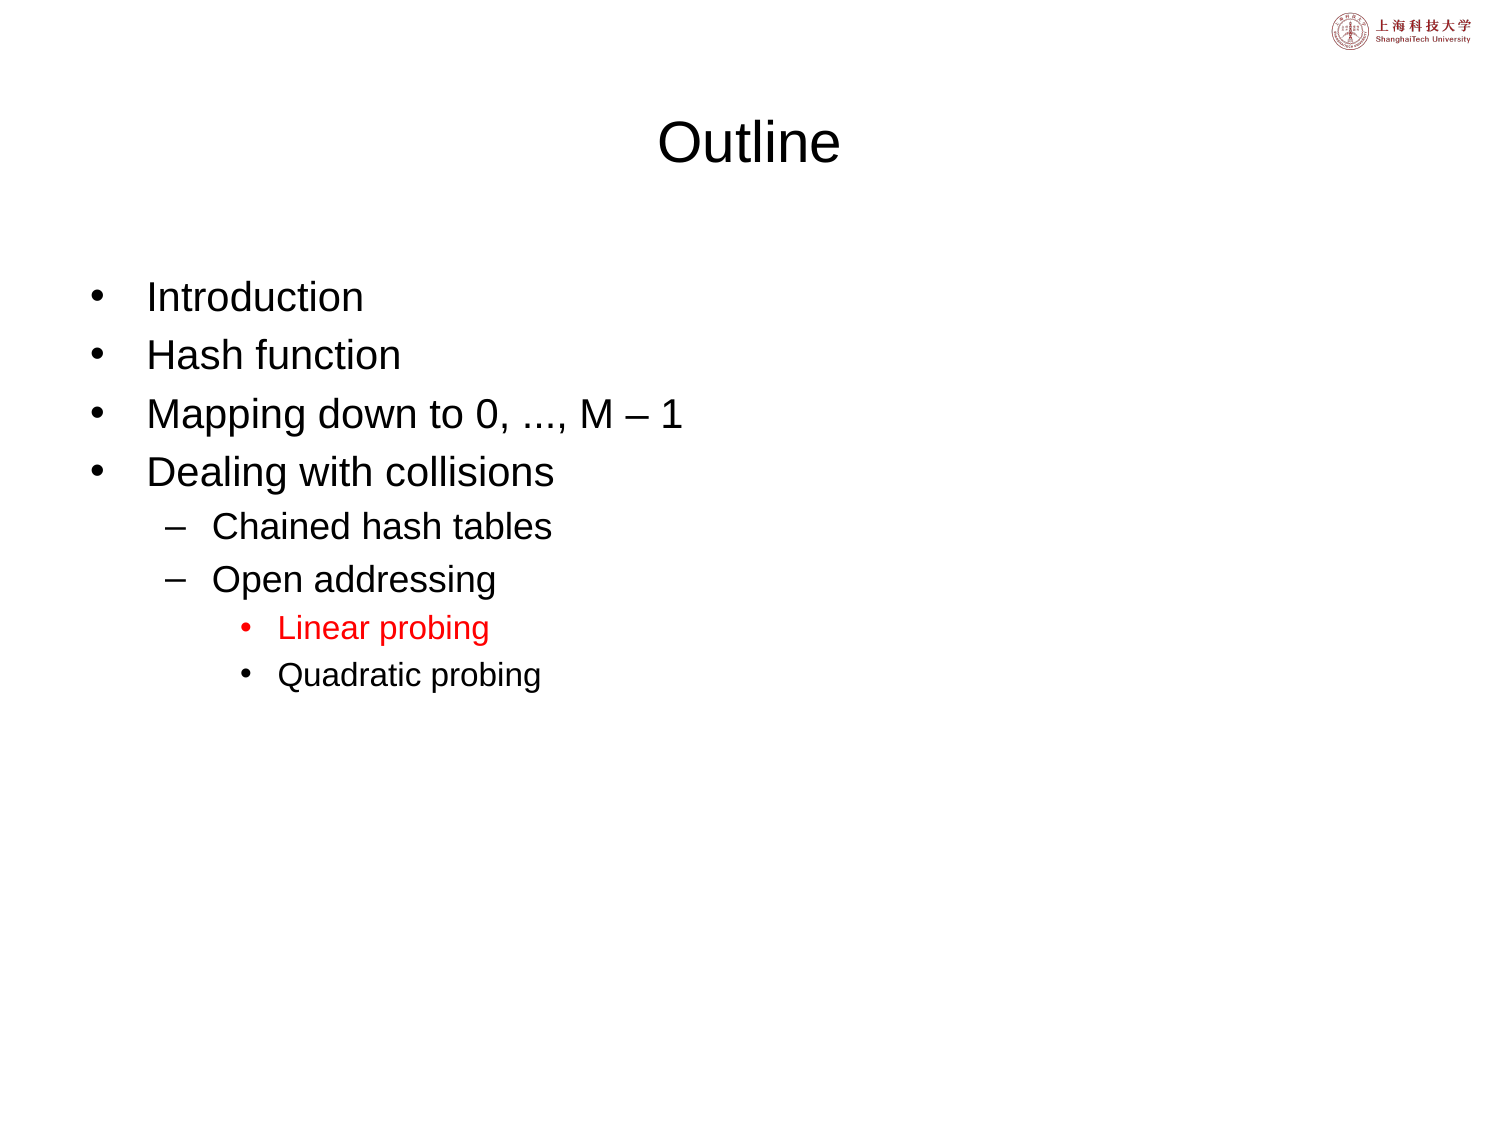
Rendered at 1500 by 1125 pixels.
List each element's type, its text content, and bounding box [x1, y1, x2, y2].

list Introduction Hash function Mapping down to 0, ..., M – 1 Dealing with collisions Chained hash tables Open addressing Linear probing Quadratic probing [74, 262, 1426, 1006]
picture [1327, 0, 1478, 109]
title Outline [74, 44, 1426, 233]
